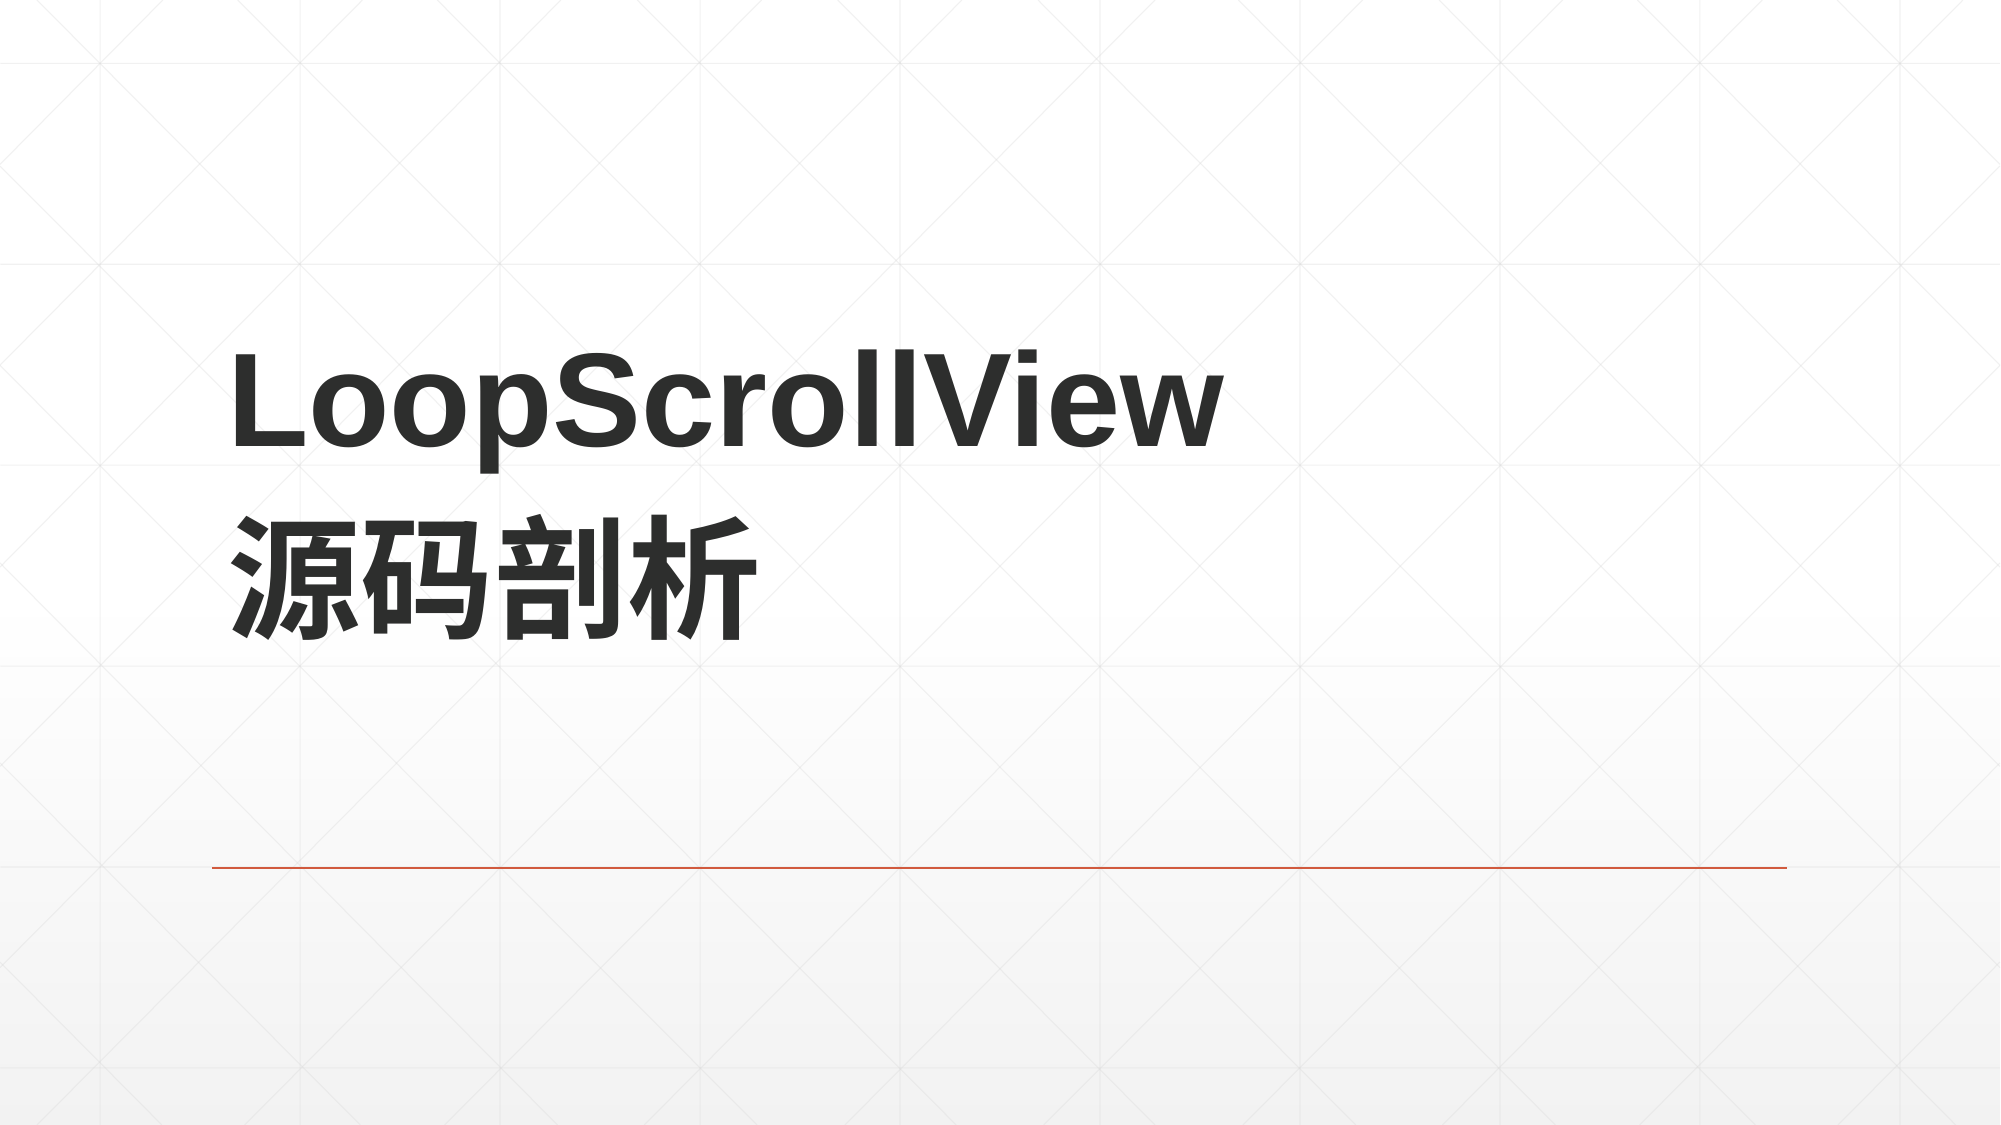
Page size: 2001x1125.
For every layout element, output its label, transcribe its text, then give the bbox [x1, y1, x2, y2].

title LoopScrollView 源码剖析 [212, 313, 1788, 869]
